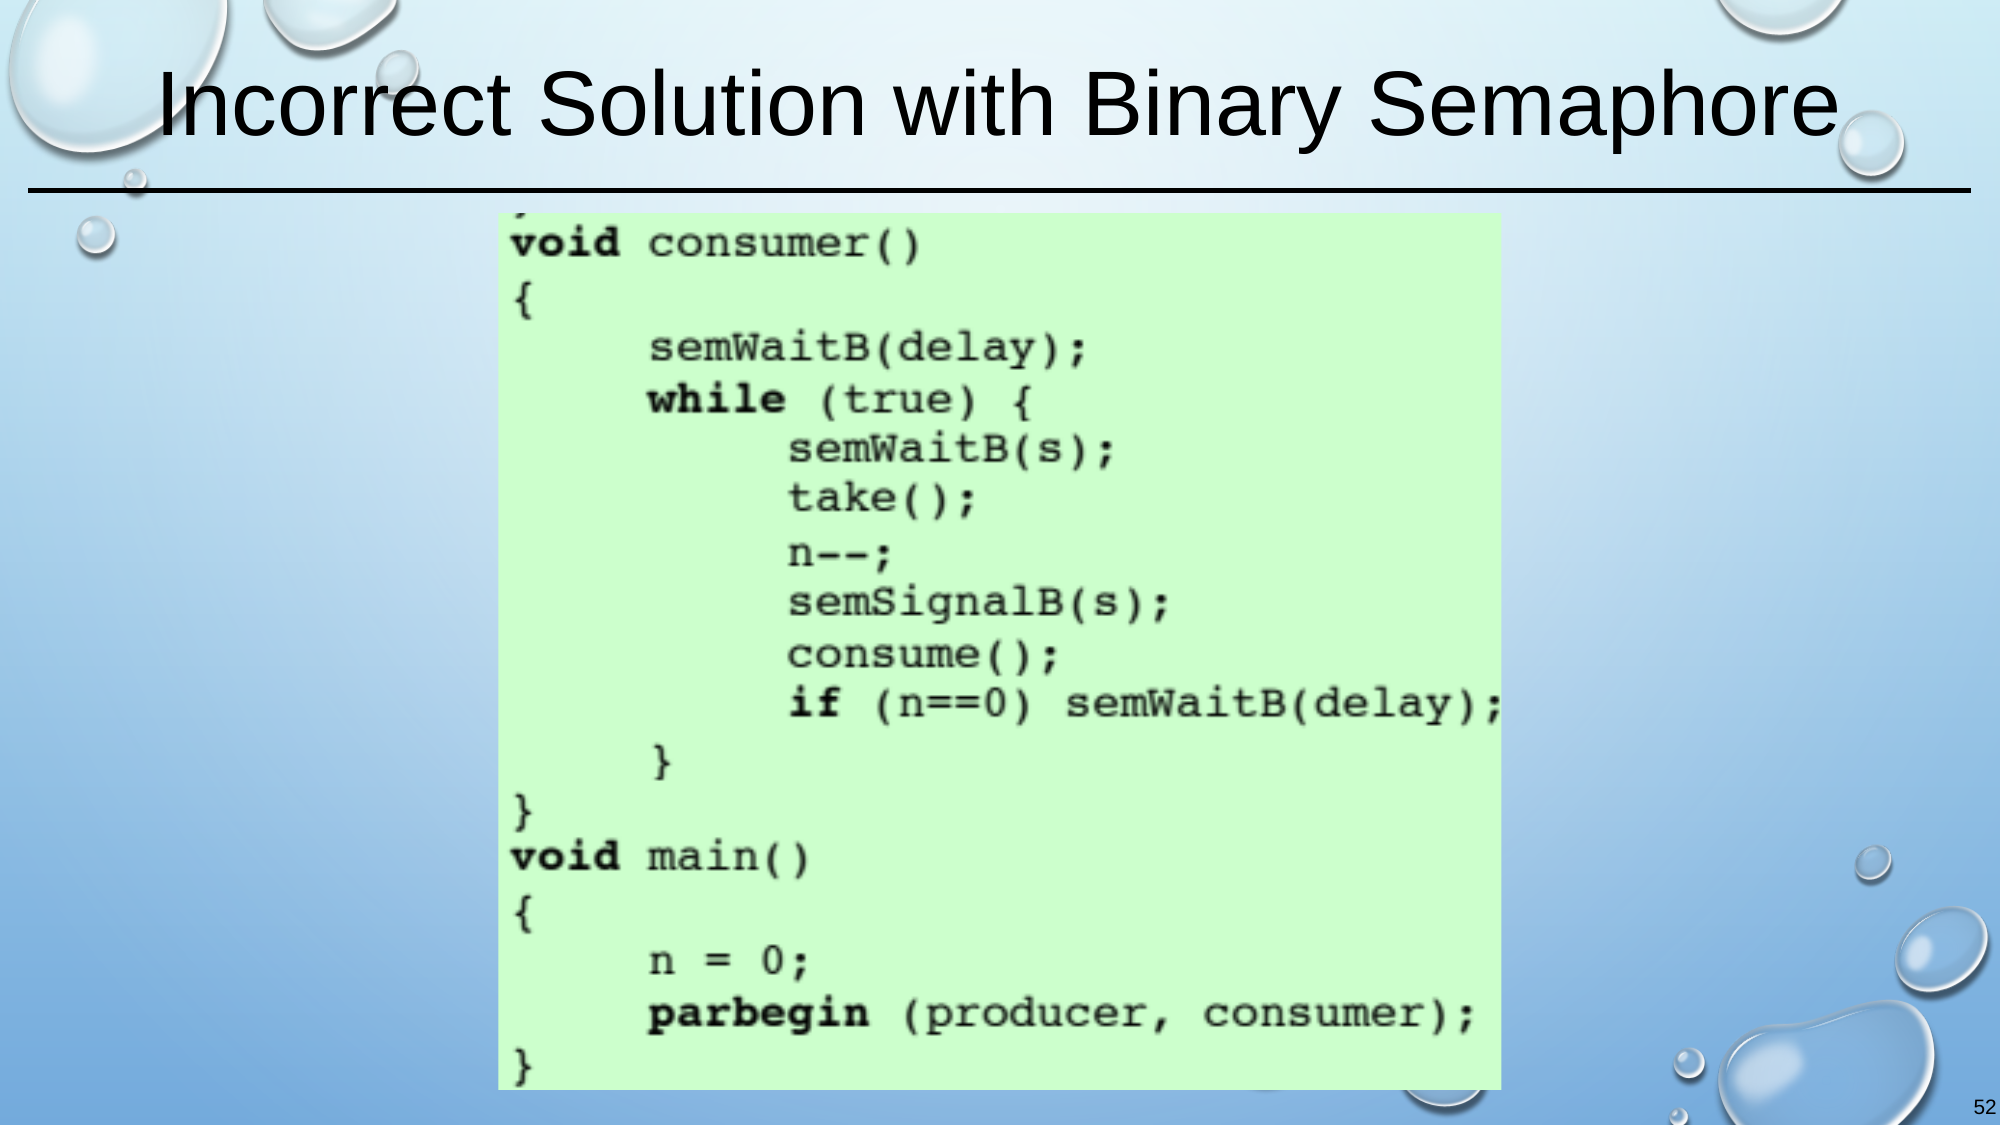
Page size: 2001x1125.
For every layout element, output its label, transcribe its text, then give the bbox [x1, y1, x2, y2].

picture [0, 0, 2000, 1125]
slide_number 52 [1909, 1089, 2000, 1124]
title Incorrect Solution with Binary Semaphore [28, 25, 1972, 187]
